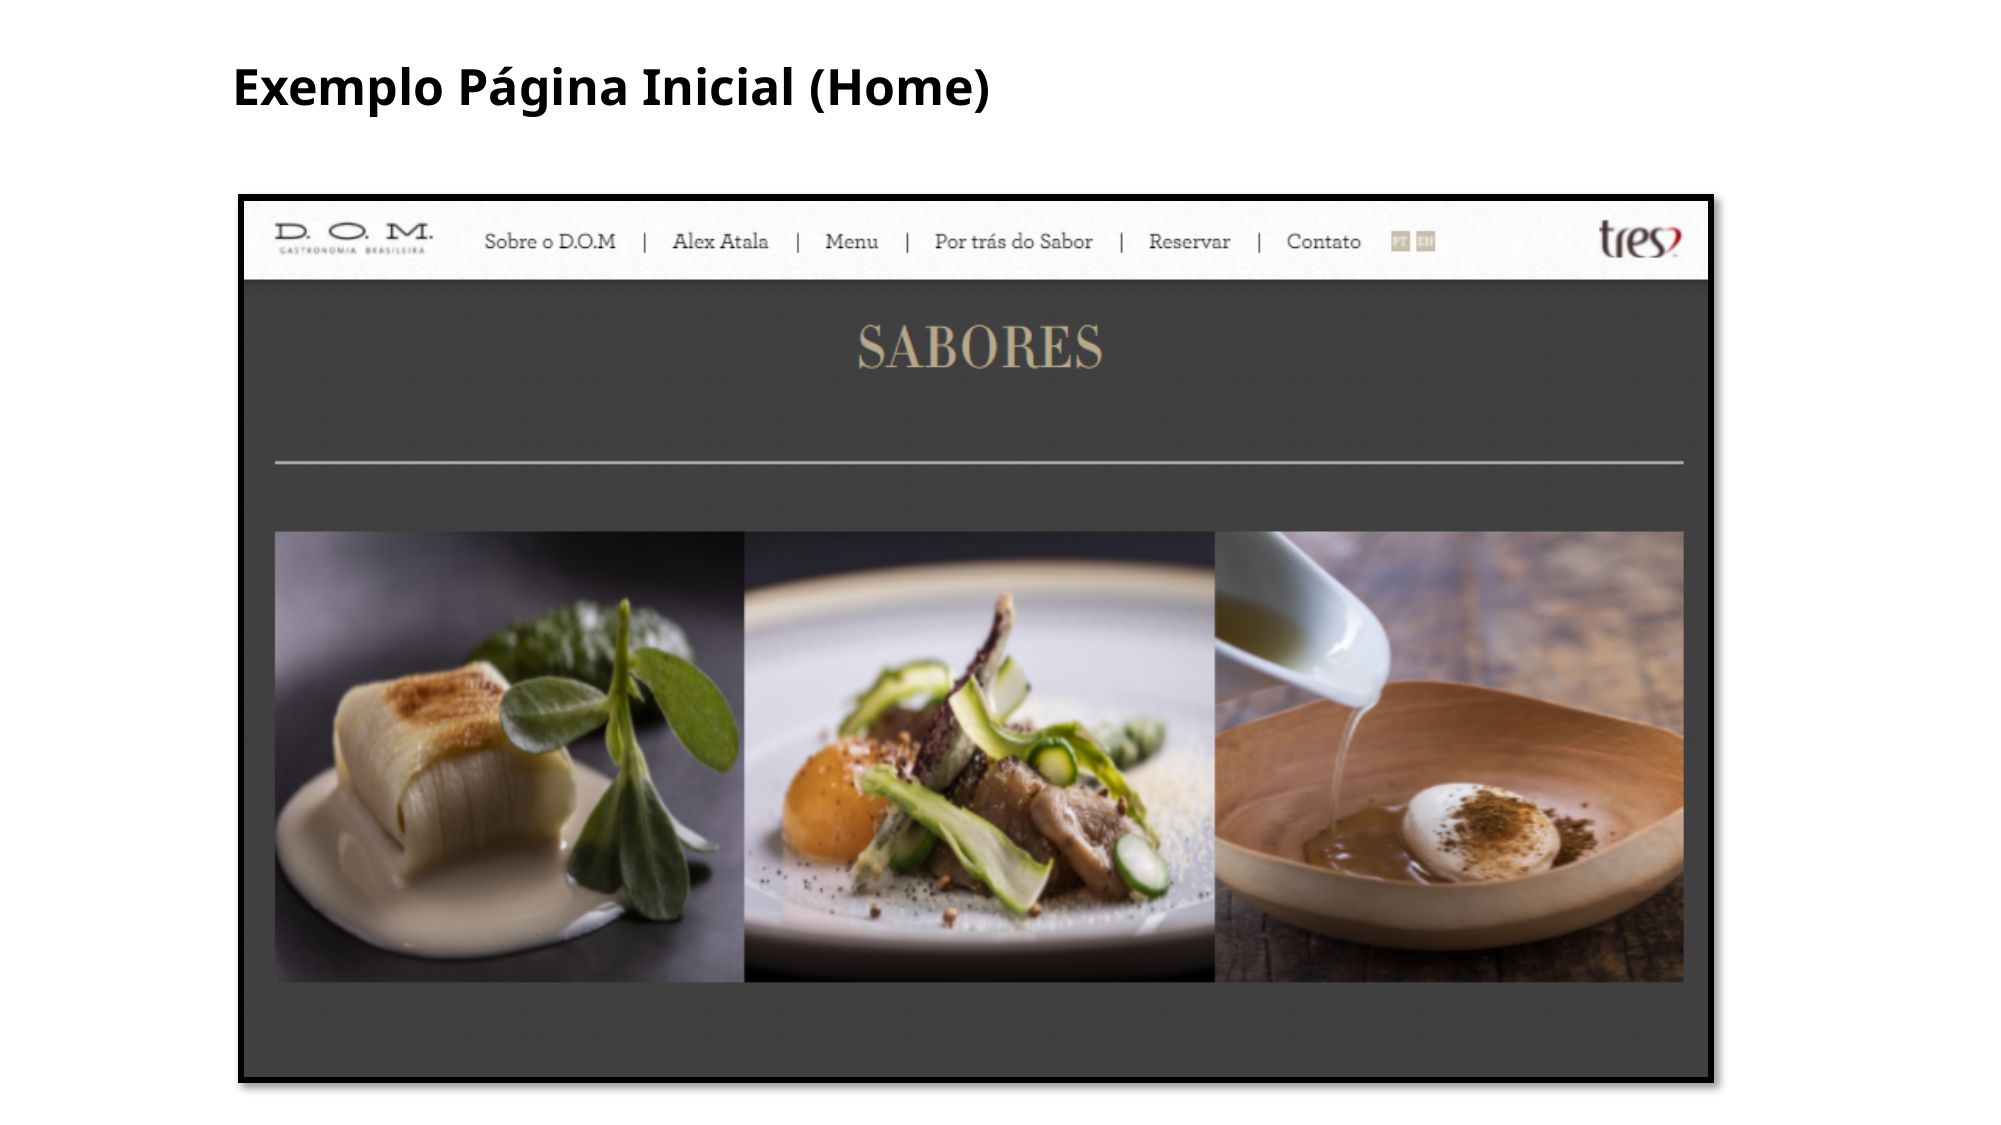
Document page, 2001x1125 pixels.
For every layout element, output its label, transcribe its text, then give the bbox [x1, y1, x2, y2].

picture [244, 200, 1709, 1078]
text_box Exemplo Página Inicial (Home) [217, 47, 1006, 123]
